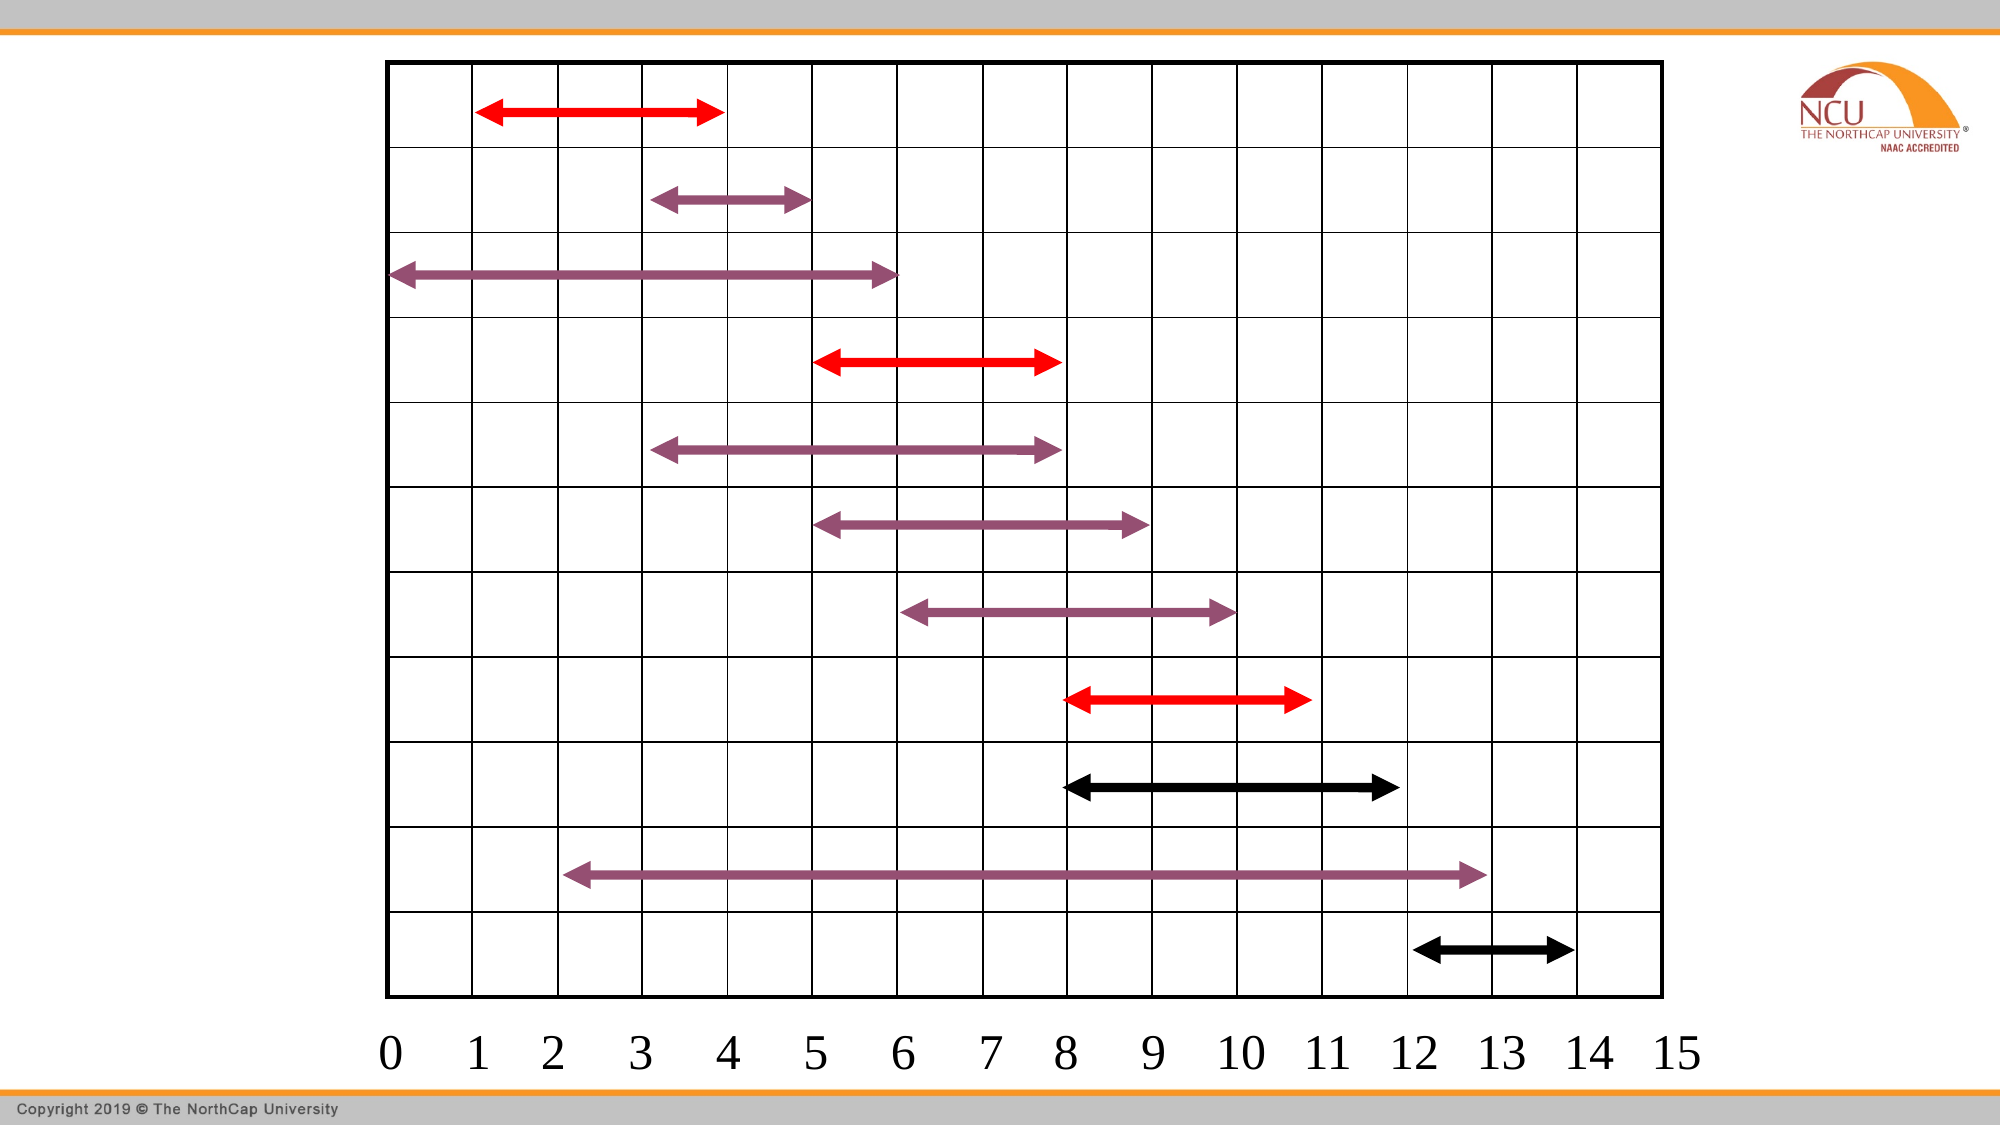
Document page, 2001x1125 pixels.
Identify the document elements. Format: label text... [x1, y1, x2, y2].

table_cell [898, 573, 982, 656]
table_cell [984, 488, 1066, 524]
table_cell [559, 743, 641, 826]
table_cell [559, 148, 641, 232]
table_cell [1323, 658, 1407, 741]
table_cell [643, 276, 727, 317]
table_cell [559, 276, 641, 317]
table_cell [1323, 876, 1407, 911]
table_cell [898, 318, 982, 362]
table_cell [473, 148, 557, 232]
table_cell [728, 876, 811, 911]
table_cell [1153, 613, 1236, 656]
table_cell [1068, 613, 1151, 656]
table_cell [1408, 828, 1491, 911]
table_header [1493, 65, 1576, 147]
table_cell [1408, 318, 1491, 402]
table_cell [898, 451, 982, 486]
table_header [473, 65, 557, 147]
table_cell [898, 828, 982, 874]
table_cell [1068, 701, 1151, 741]
table_cell [1068, 788, 1151, 826]
table_cell [1153, 876, 1236, 911]
table_cell [1493, 913, 1576, 950]
table_header [1323, 65, 1407, 147]
table_cell [813, 318, 896, 362]
table_cell [1238, 828, 1321, 874]
table_cell [1068, 318, 1151, 402]
table_cell [1153, 233, 1236, 317]
table_cell [813, 488, 896, 524]
table_cell [898, 913, 982, 995]
table_cell [728, 451, 811, 486]
table_cell [643, 913, 727, 995]
table_cell [984, 613, 1066, 656]
table_cell [1493, 951, 1576, 995]
table_cell [390, 573, 471, 656]
table_cell [473, 658, 557, 741]
table_cell [984, 526, 1066, 571]
table_cell [1578, 913, 1660, 995]
table_cell [1153, 318, 1236, 402]
table_cell [1578, 318, 1660, 402]
table_cell [1238, 318, 1321, 402]
table_cell [1068, 743, 1151, 787]
table_cell [473, 743, 557, 826]
table_cell [1238, 148, 1321, 232]
table_cell [643, 233, 727, 274]
table_cell [1238, 488, 1321, 571]
table_cell [1238, 658, 1321, 741]
table_cell [898, 743, 982, 826]
table_cell [1493, 743, 1576, 826]
table_cell [1408, 488, 1491, 571]
table_cell [390, 318, 471, 402]
table_header [643, 65, 727, 147]
table_header [1068, 65, 1151, 147]
table_cell [1578, 573, 1660, 656]
table_cell [813, 363, 896, 402]
table_cell [1408, 658, 1491, 741]
table_cell [390, 658, 471, 741]
table_cell [1238, 913, 1321, 995]
table_cell [1408, 148, 1491, 232]
text_box [649, 443, 1063, 457]
table_cell [1493, 233, 1576, 317]
table_cell [728, 658, 811, 741]
table_cell [1493, 403, 1576, 486]
table_cell [1238, 403, 1321, 486]
table_cell [1068, 148, 1151, 232]
table_cell [1408, 573, 1491, 656]
table_cell [984, 318, 1066, 402]
table_cell [1068, 876, 1151, 911]
table_cell [643, 876, 727, 911]
table_cell [813, 451, 896, 486]
table_cell [1238, 876, 1321, 911]
table_cell [1408, 913, 1491, 995]
table_cell [1323, 488, 1407, 571]
table_cell [984, 743, 1066, 826]
text_box [649, 193, 813, 207]
table_cell [1323, 743, 1407, 826]
table_cell [1493, 318, 1576, 402]
table_header [1238, 65, 1321, 147]
table_cell [473, 828, 557, 911]
table_cell [728, 233, 811, 274]
table_cell [1238, 573, 1321, 656]
table_cell [1578, 488, 1660, 571]
table_cell [728, 573, 811, 656]
table_cell [1153, 403, 1236, 486]
table_cell [390, 276, 471, 317]
table_cell [1578, 403, 1660, 486]
table_cell [390, 488, 471, 571]
table_cell [390, 233, 471, 274]
table_cell [1153, 573, 1236, 612]
table_header [1408, 65, 1491, 147]
table_cell [559, 233, 641, 274]
table_cell [984, 658, 1066, 741]
table_header [390, 65, 471, 147]
table_cell [1153, 788, 1236, 826]
table_cell [813, 276, 896, 317]
table_cell [559, 488, 641, 571]
text_box [812, 518, 1150, 532]
text_box [1062, 693, 1313, 707]
table_cell [813, 913, 896, 995]
table_header [728, 65, 811, 147]
table_cell [813, 148, 896, 232]
table_cell [1153, 743, 1236, 787]
table_cell [1493, 658, 1576, 741]
table_cell [473, 403, 557, 486]
table_cell [1323, 828, 1407, 874]
table_cell [559, 658, 641, 741]
table_cell [813, 743, 896, 826]
table_cell [813, 573, 896, 656]
table_cell [898, 526, 982, 571]
table_cell [1578, 658, 1660, 741]
table_cell [1068, 658, 1151, 699]
table_cell [473, 573, 557, 656]
table_header [559, 65, 641, 112]
table_cell [984, 403, 1066, 486]
table_cell [1578, 743, 1660, 826]
table_cell [643, 488, 727, 571]
text_box 0 1 2 3 4 5 6 7 8 9 10 11 12 13 14 15 [363, 1012, 1717, 1088]
table_cell [813, 233, 896, 274]
table_cell [898, 233, 982, 317]
table_cell [390, 148, 471, 232]
text_box [387, 268, 901, 282]
table_header [898, 65, 982, 147]
table_cell [728, 276, 811, 317]
table_cell [728, 913, 811, 995]
table_cell [559, 318, 641, 402]
table_cell [1323, 148, 1407, 232]
table_cell [1408, 403, 1491, 486]
table_header [984, 65, 1066, 147]
table_cell [728, 488, 811, 571]
table_cell [390, 913, 471, 995]
text_box [1062, 781, 1400, 794]
table_cell [1323, 913, 1407, 995]
table_cell [898, 658, 982, 741]
table_cell [1068, 573, 1151, 612]
table_cell [1493, 828, 1576, 911]
table_cell [813, 828, 896, 874]
table_cell [390, 828, 471, 911]
table_cell [643, 403, 727, 486]
table_cell [984, 573, 1066, 612]
table_cell [390, 743, 471, 826]
table_cell [1323, 573, 1407, 656]
table_cell [728, 403, 811, 449]
table_cell [1323, 403, 1407, 486]
table_cell [1153, 701, 1236, 741]
table_cell [898, 403, 982, 449]
table_cell [728, 148, 811, 199]
table_cell [473, 276, 557, 317]
table_header [813, 65, 896, 147]
table_cell [898, 876, 982, 911]
table_cell [1238, 233, 1321, 317]
table_cell [643, 318, 727, 402]
table_cell [1068, 828, 1151, 874]
table_cell [728, 318, 811, 402]
table_cell [984, 828, 1066, 874]
table_cell [984, 876, 1066, 911]
table_cell [1408, 233, 1491, 317]
table_cell [984, 233, 1066, 317]
table_cell [813, 876, 896, 911]
table_header [559, 113, 641, 147]
table_cell [473, 318, 557, 402]
table_cell [1578, 233, 1660, 317]
table_cell [728, 201, 811, 232]
table_cell [898, 148, 982, 232]
table_cell [898, 363, 982, 402]
table_cell [1578, 828, 1660, 911]
table_cell [473, 913, 557, 995]
table_cell [1153, 488, 1236, 571]
table_cell [559, 573, 641, 656]
table_cell [1238, 788, 1321, 826]
table_cell [984, 913, 1066, 995]
table_cell [643, 658, 727, 741]
table_cell [813, 658, 896, 741]
table_cell [1323, 233, 1407, 317]
table_cell [643, 148, 727, 232]
table_cell [813, 403, 896, 449]
table_cell [1493, 148, 1576, 232]
table_cell [643, 573, 727, 656]
table_cell [728, 743, 811, 826]
table_cell [559, 403, 641, 486]
table_cell [1153, 828, 1236, 874]
table_cell [1068, 913, 1151, 995]
table_cell [1578, 148, 1660, 232]
table_cell [898, 488, 982, 524]
table_cell [1153, 658, 1236, 699]
table_cell [1068, 488, 1151, 571]
table_cell [559, 913, 641, 995]
table_cell [984, 148, 1066, 232]
table_cell [643, 743, 727, 826]
table_cell [390, 403, 471, 486]
table_header [1578, 65, 1660, 147]
text_box [812, 356, 1063, 369]
text_box [474, 106, 725, 119]
table_cell [1068, 403, 1151, 486]
table_cell [473, 488, 557, 571]
table_cell [1408, 743, 1491, 826]
picture [0, 0, 2000, 1125]
table_cell [1153, 148, 1236, 232]
table_cell [1238, 743, 1321, 787]
table_cell [1493, 488, 1576, 571]
table_cell [643, 828, 727, 874]
table_header [1153, 65, 1236, 147]
table_cell [473, 233, 557, 274]
table_cell [728, 828, 811, 874]
table_cell [1153, 913, 1236, 995]
table_cell [1068, 233, 1151, 317]
table_cell [559, 828, 641, 911]
table_cell [1493, 573, 1576, 656]
text_box [900, 606, 1238, 619]
text_box [562, 868, 1488, 882]
table_cell [813, 526, 896, 571]
text_box [1412, 943, 1576, 957]
table_cell [1323, 318, 1407, 402]
